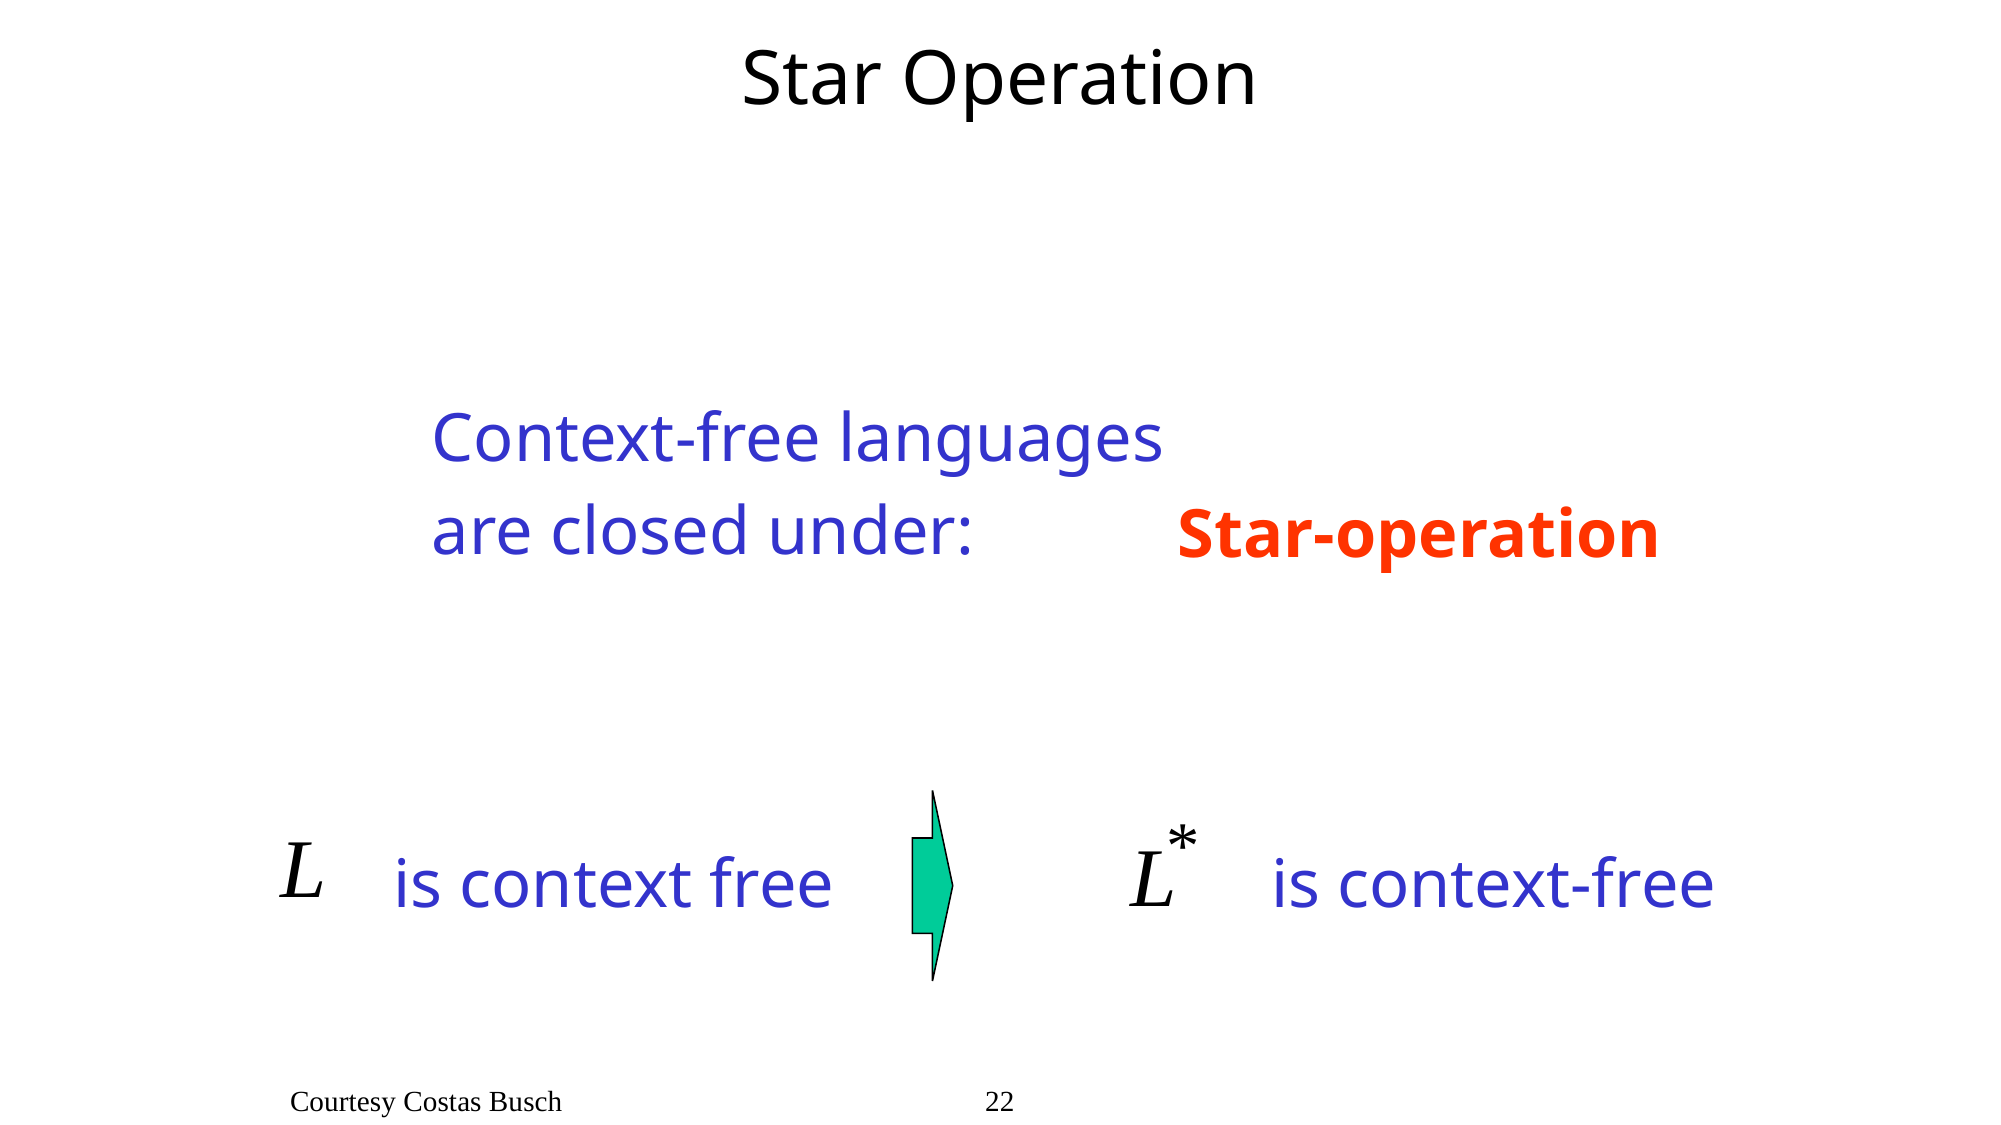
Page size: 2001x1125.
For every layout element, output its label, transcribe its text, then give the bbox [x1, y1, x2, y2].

text_box is context-free [1256, 833, 1733, 928]
footer Courtesy Costas Busch - RPI [274, 1074, 588, 1125]
text_box is context free [378, 833, 850, 928]
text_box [1124, 812, 1199, 911]
slide_number 22 [762, 1074, 1238, 1125]
text_box Star Operation [275, 24, 1725, 125]
text_box Star-operation [1162, 483, 1677, 578]
text_box [912, 790, 953, 981]
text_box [274, 837, 330, 903]
text_box Context-free languages are closed under: [416, 387, 1198, 576]
